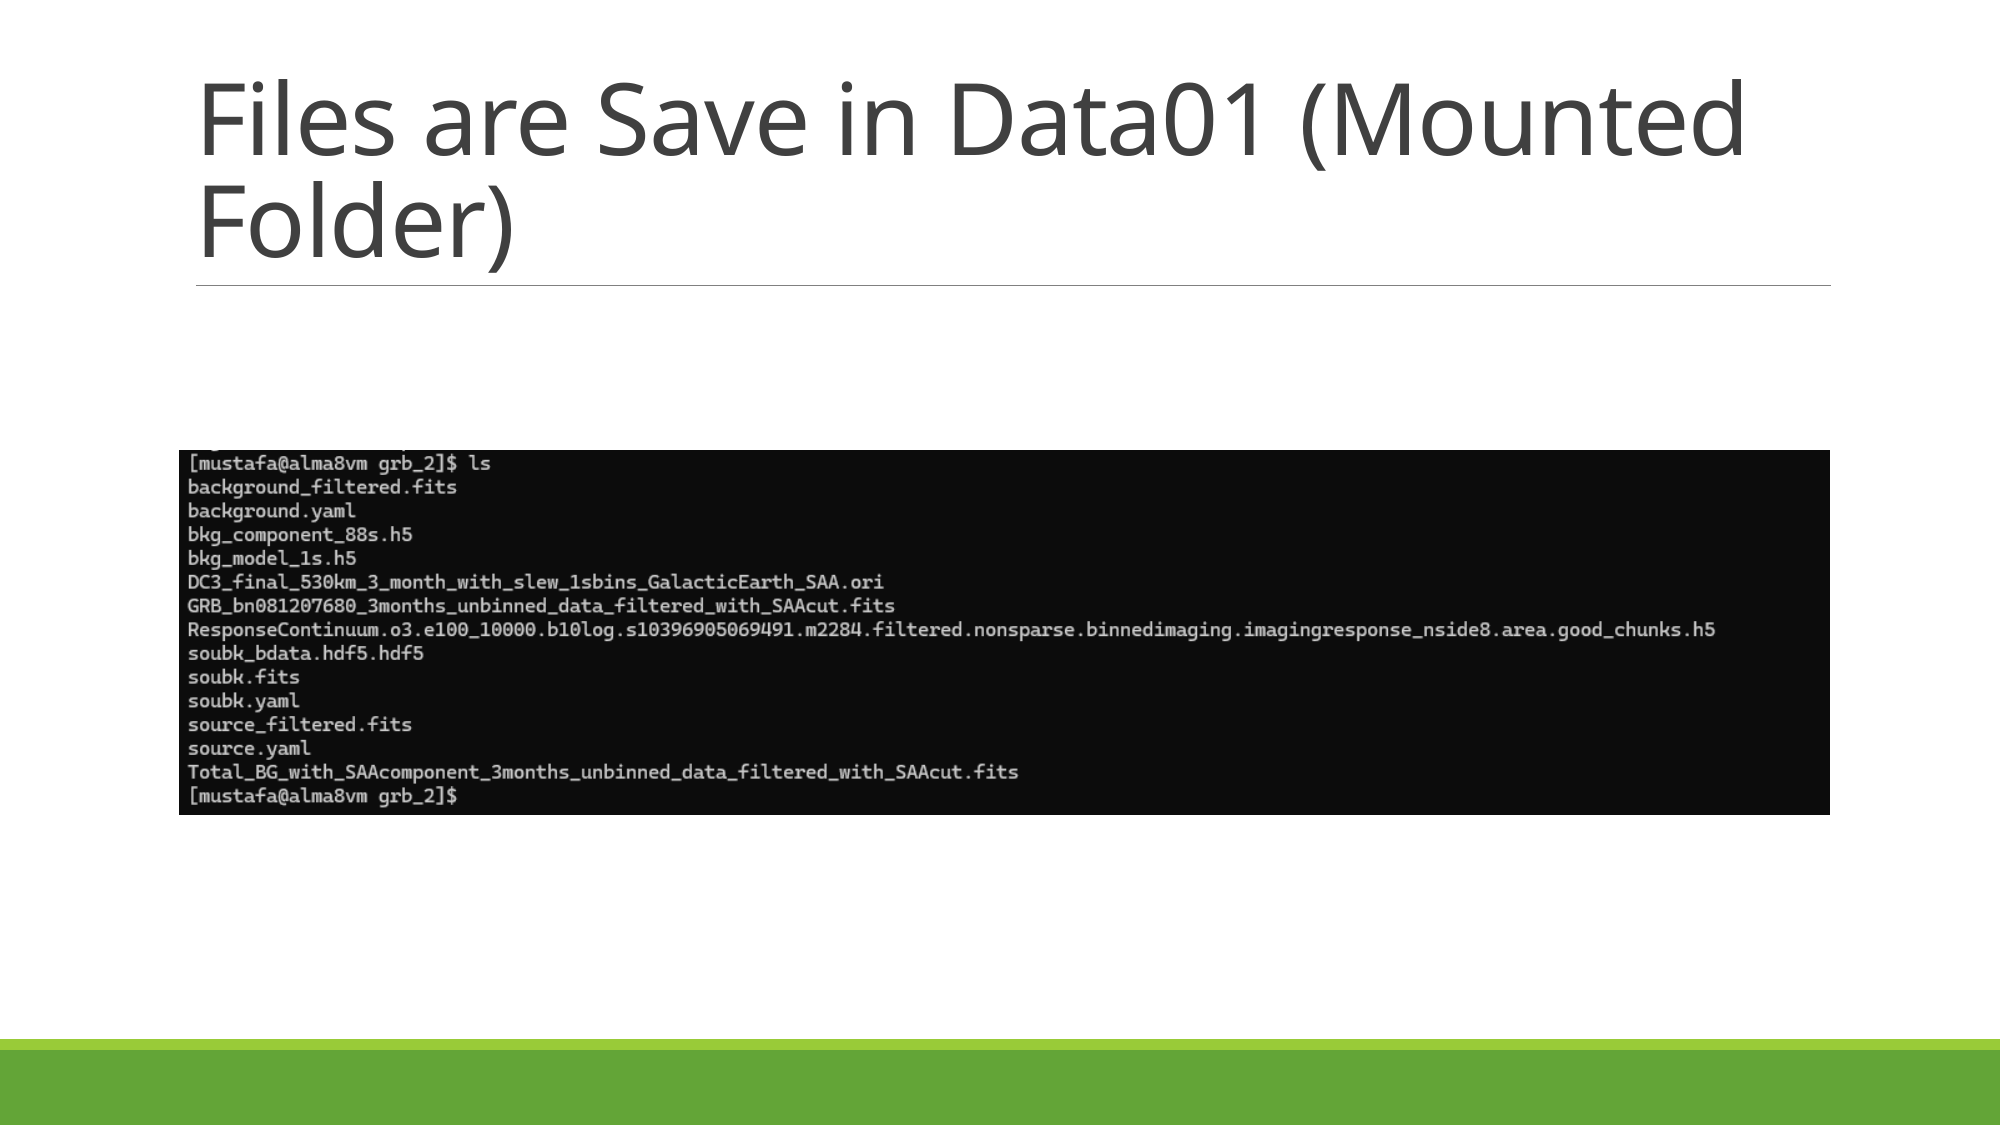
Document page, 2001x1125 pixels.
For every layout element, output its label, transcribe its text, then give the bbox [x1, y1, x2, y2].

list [179, 450, 1831, 816]
title Files are Save in Data01 (Mounted Folder) [180, 47, 1830, 285]
